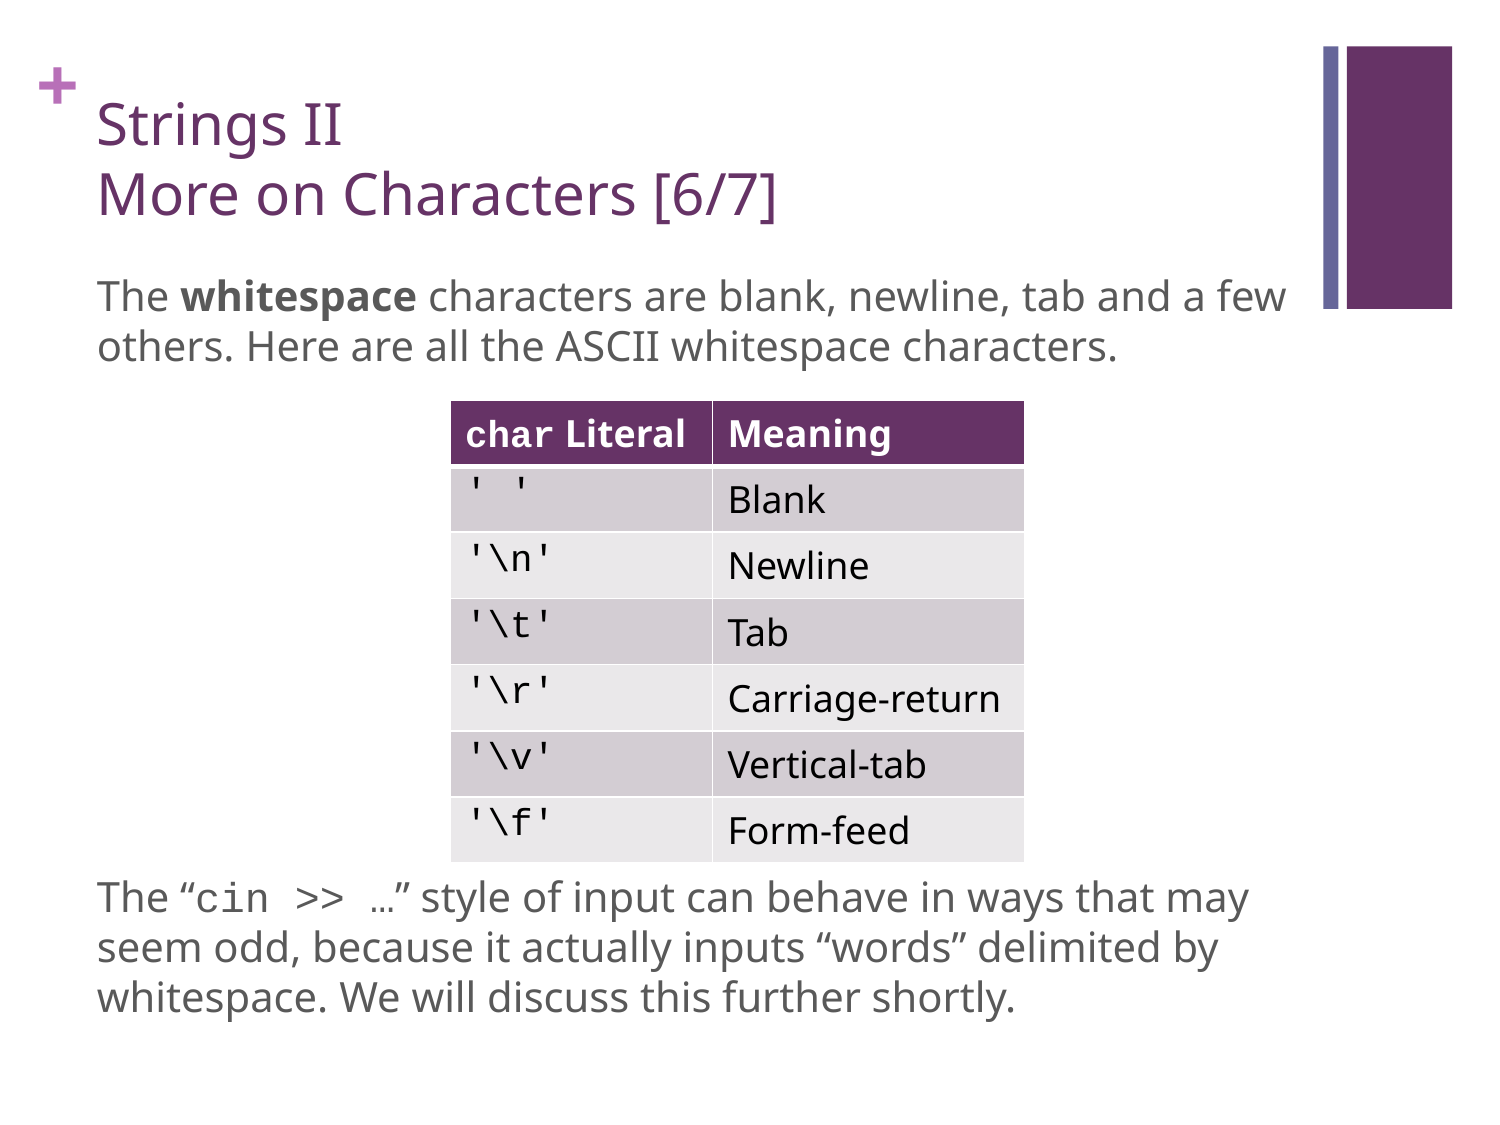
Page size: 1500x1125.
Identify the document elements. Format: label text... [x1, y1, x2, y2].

table_cell Blank [713, 469, 1024, 531]
table_cell Tab [713, 599, 1024, 664]
list The whitespace characters are blank, newline, tab and a few others. Here are all the ASCII whitespace characters. The “cin >> …” style of input can behave in ways that may seem odd, because it actually inputs “words” delimited by whitespace. We will discuss this further shortly. [81, 262, 1322, 1038]
table_cell Form-feed [713, 798, 1024, 862]
table_cell Carriage-return [713, 665, 1024, 730]
table_cell '\r' [451, 665, 712, 730]
table_header char Literal [451, 401, 712, 464]
title Strings II More on Characters [6/7] [81, 79, 1322, 238]
table_cell Vertical-tab [713, 732, 1024, 796]
table_header Meaning [713, 401, 1024, 464]
table_cell '\v' [451, 732, 712, 796]
table_cell '\f' [451, 798, 712, 862]
table_cell Newline [713, 533, 1024, 598]
table_cell '\n' [451, 533, 712, 598]
table_cell '\t' [451, 599, 712, 664]
table_cell ' ' [451, 469, 712, 531]
